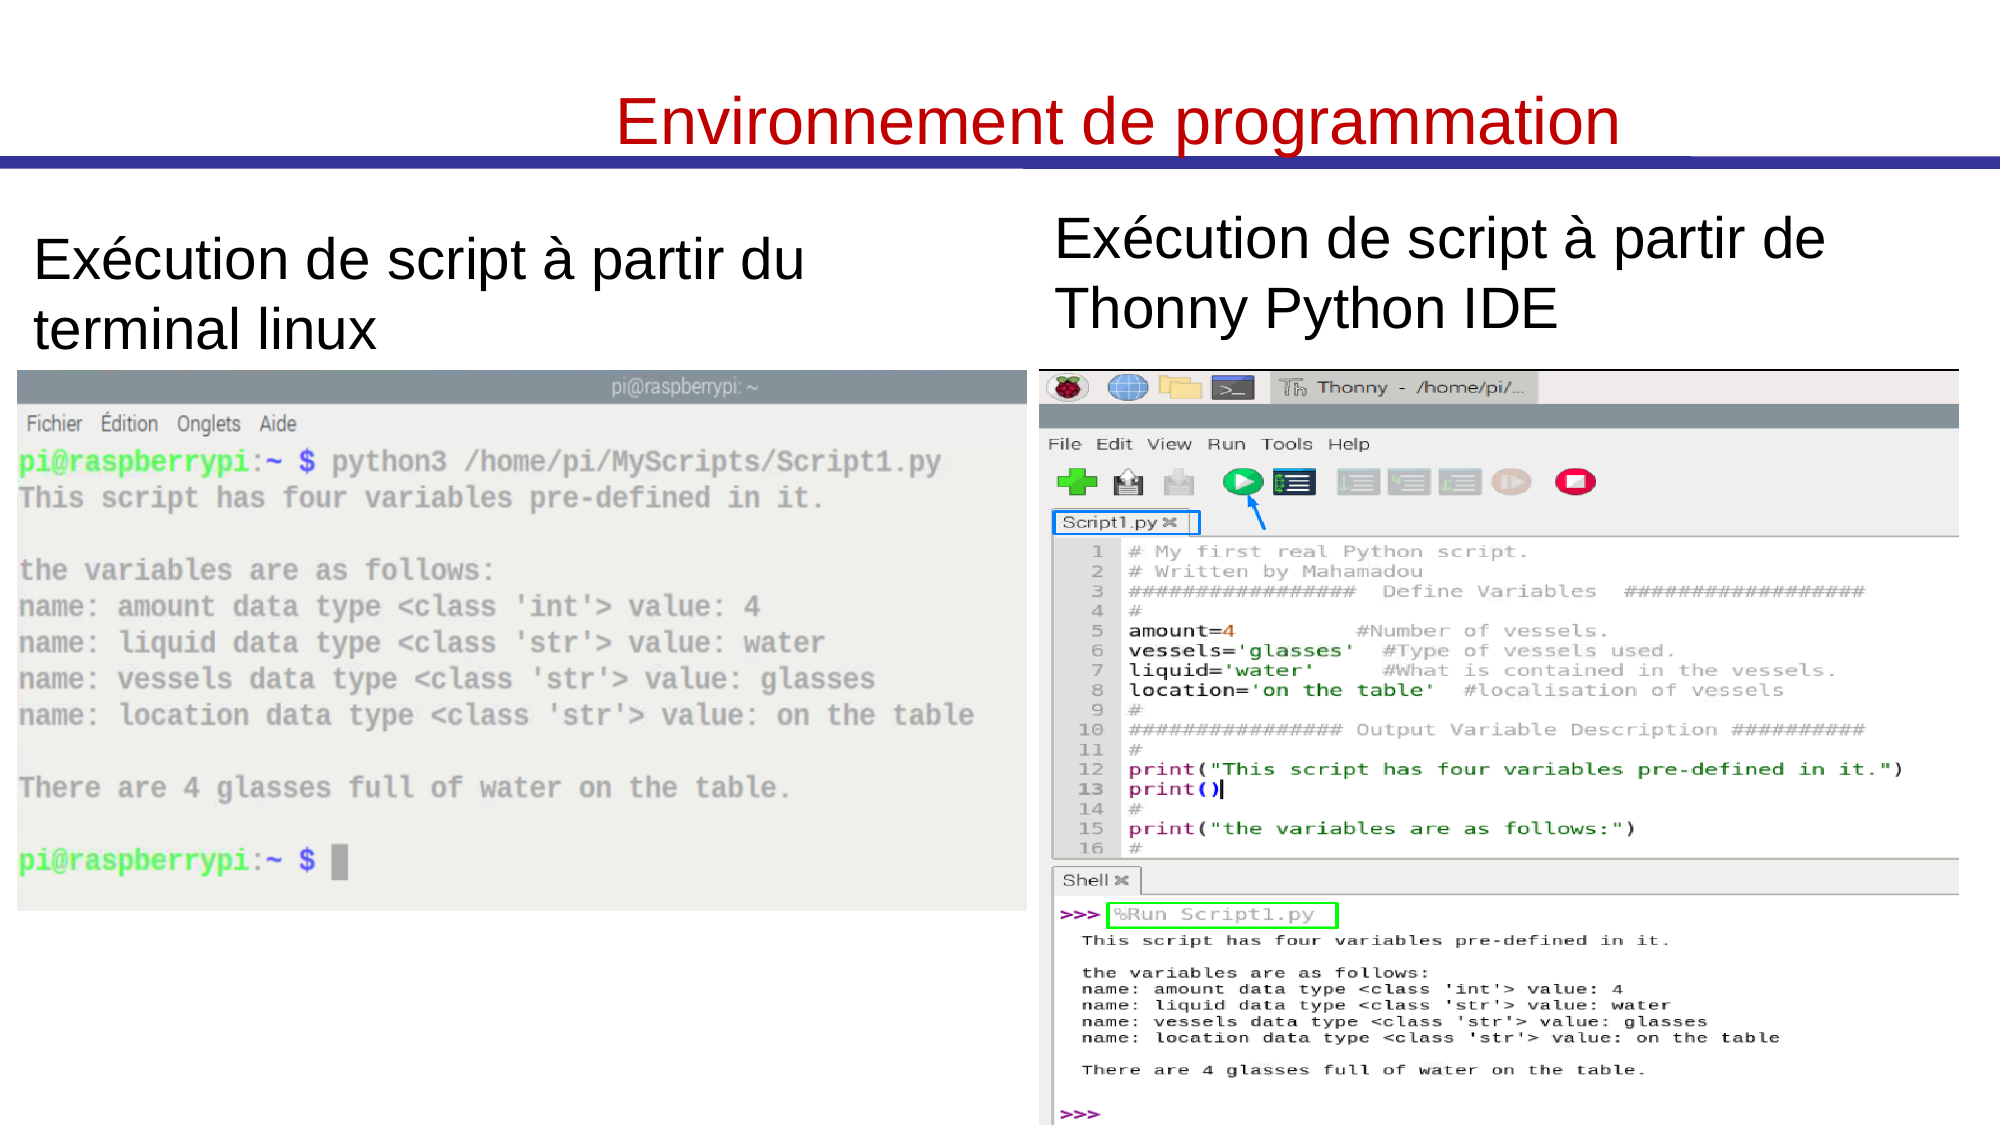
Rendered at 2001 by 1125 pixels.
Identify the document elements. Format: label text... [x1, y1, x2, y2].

text_box Exécution de script à partir du terminal linux [18, 213, 1002, 368]
text_box Exécution de script à partir de Thonny Python IDE [1039, 193, 1959, 348]
picture [1038, 369, 1959, 1125]
picture [17, 370, 1028, 911]
text_box Environnement de programmation [601, 70, 1672, 166]
